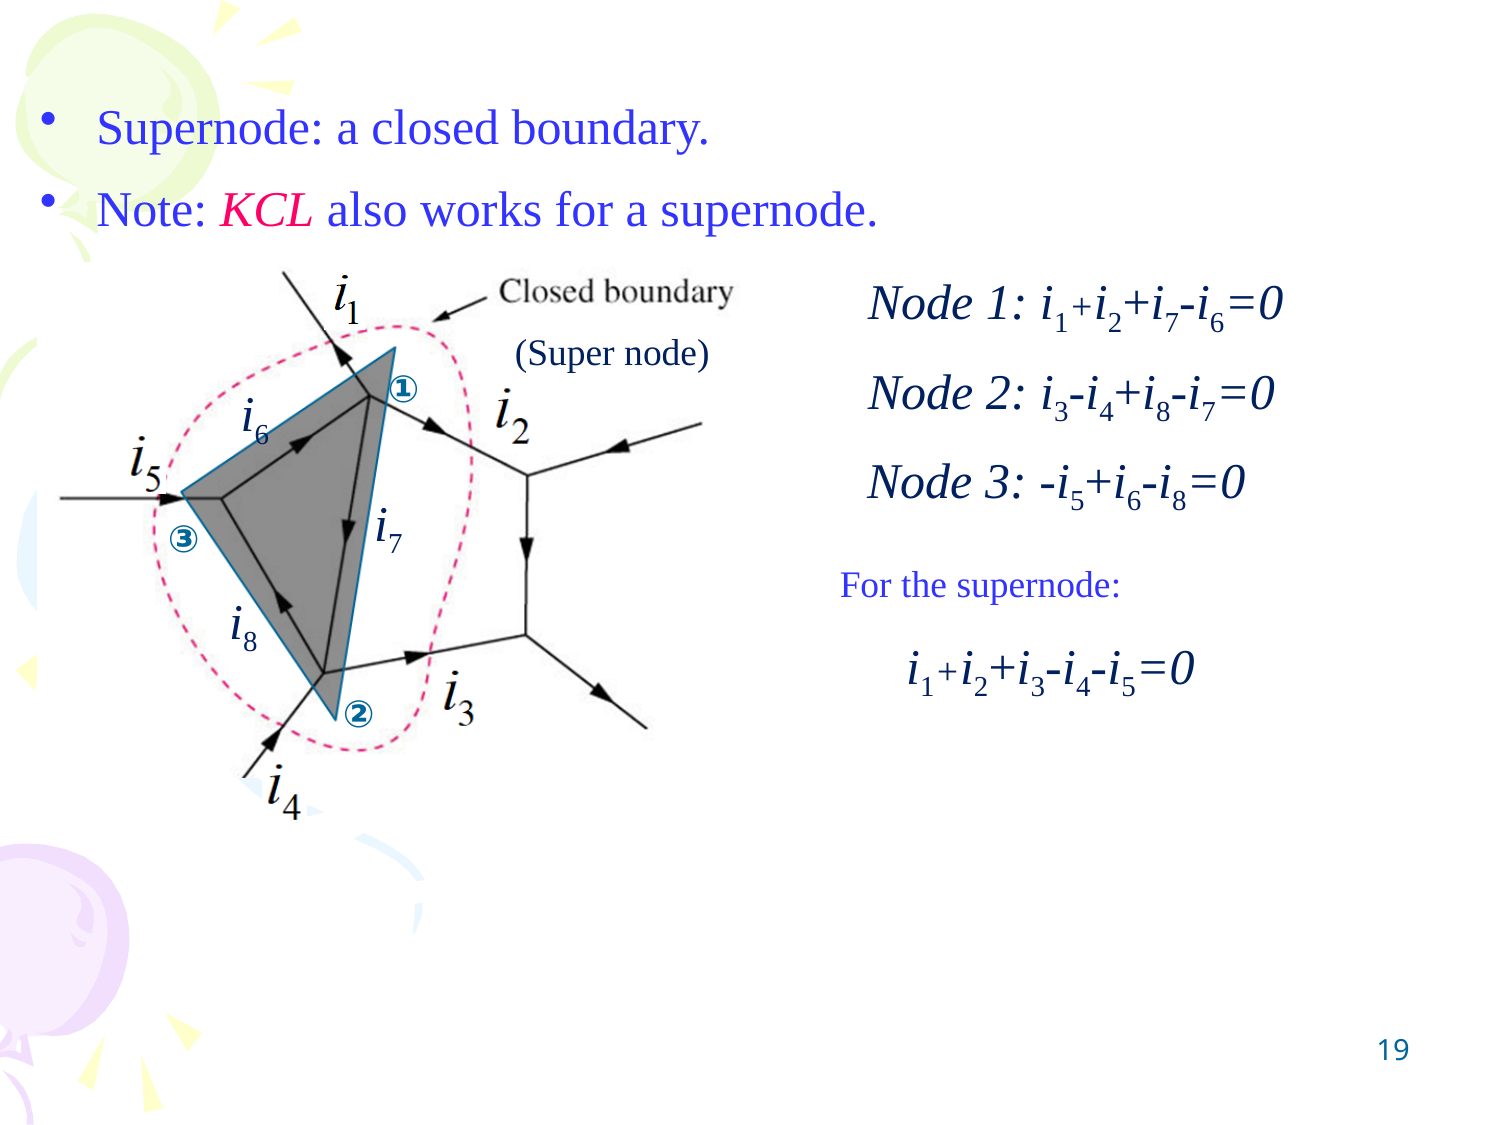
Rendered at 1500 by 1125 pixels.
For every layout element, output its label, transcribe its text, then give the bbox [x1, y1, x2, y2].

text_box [37, 262, 740, 822]
text_box Node 2: i3-i4+i8-i7=0 [853, 351, 1290, 435]
list Supernode: a closed boundary. Note: KCL also works for a supernode. [24, 74, 1396, 256]
slide_number 19 [1074, 1023, 1426, 1100]
text_box Node 1: i1+i2+i7-i6=0 [853, 262, 1299, 346]
text_box For the supernode: [825, 552, 1137, 613]
text_box Node 3: -i5+i6-i8=0 [852, 440, 1261, 524]
text_box i1+i2+i3-i4-i5=0 [891, 626, 1210, 710]
